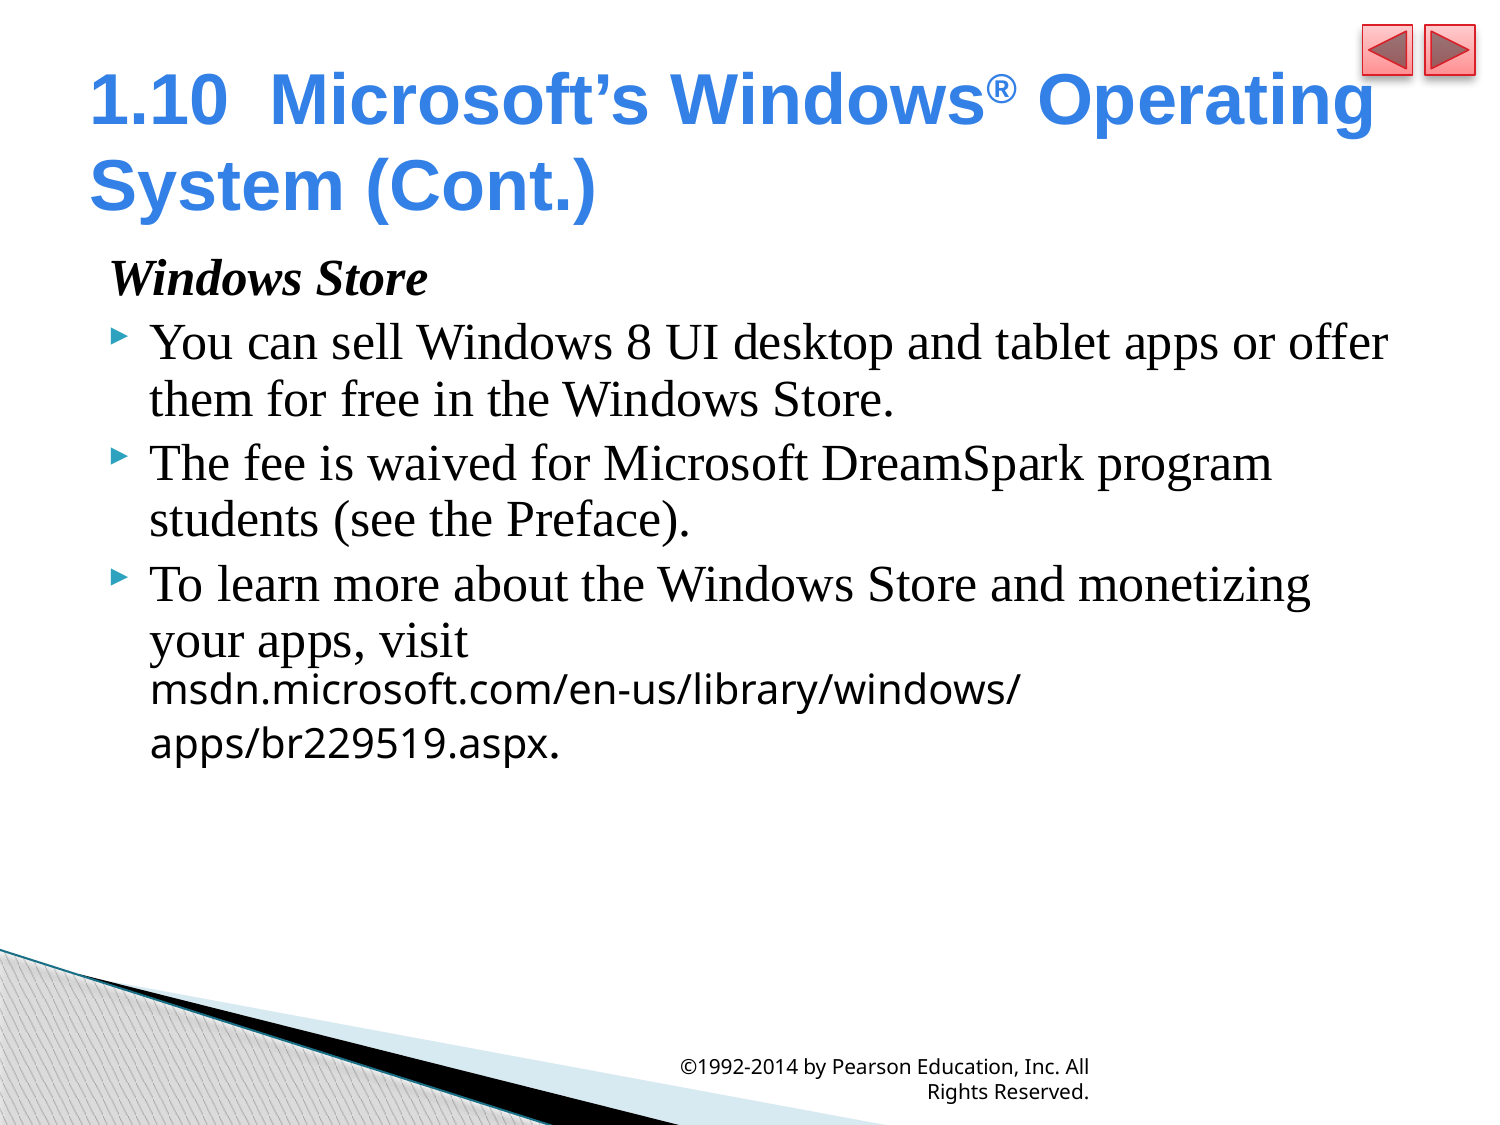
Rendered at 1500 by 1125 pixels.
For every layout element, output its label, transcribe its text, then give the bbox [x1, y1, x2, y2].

title 1.10 Microsoft’s Windows® Operating System (Cont.) [75, 45, 1425, 233]
footer ©1992-2014 by Pearson Education, Inc. All Rights Reserved. [650, 1051, 1105, 1112]
list Windows Store You can sell Windows 8 UI desktop and tablet apps or offer them for free in the Windows Store. The fee is waived for Microsoft DreamSpark program students (see the Preface). To learn more about the Windows Store and monetizing your apps, visit msdn.microsoft.com/en-us/library/windows/ apps/br229519.aspx. [75, 242, 1425, 986]
